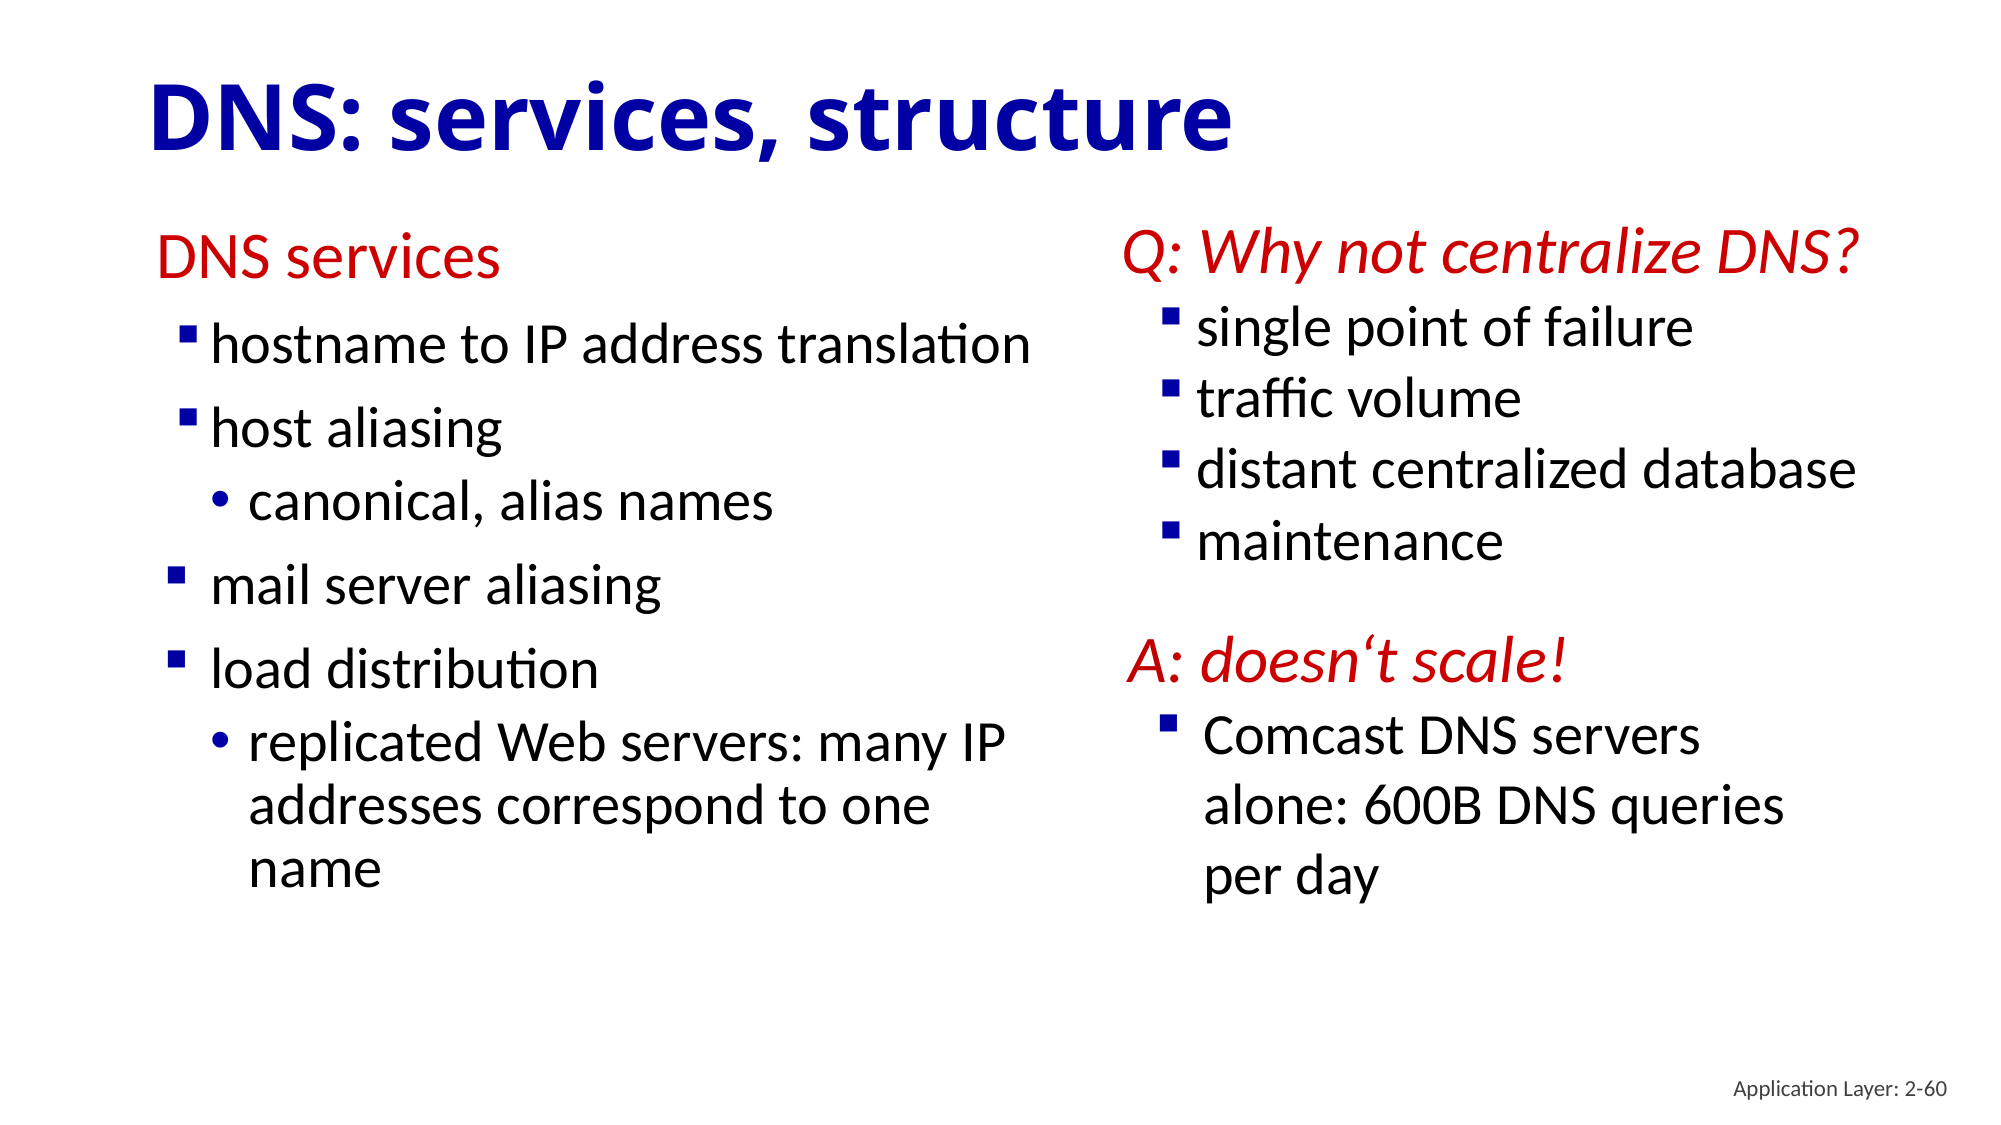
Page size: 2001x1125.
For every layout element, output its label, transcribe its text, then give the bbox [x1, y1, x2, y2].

title DNS: services, structure [131, 47, 1856, 195]
slide_number Application Layer: 2-60 [1512, 1056, 1963, 1117]
text_box Q: Why not centralize DNS? single point of failure traffic volume distant centralized database maintenance [1085, 208, 1903, 580]
text_box DNS services hostname to IP address translation host aliasing canonical, alias names mail server aliasing load distribution replicated Web servers: many IP addresses correspond to one name [120, 213, 1058, 976]
text_box A: doesn‘t scale! Comcast DNS servers alone: 600B DNS queries per day [1111, 608, 1849, 914]
